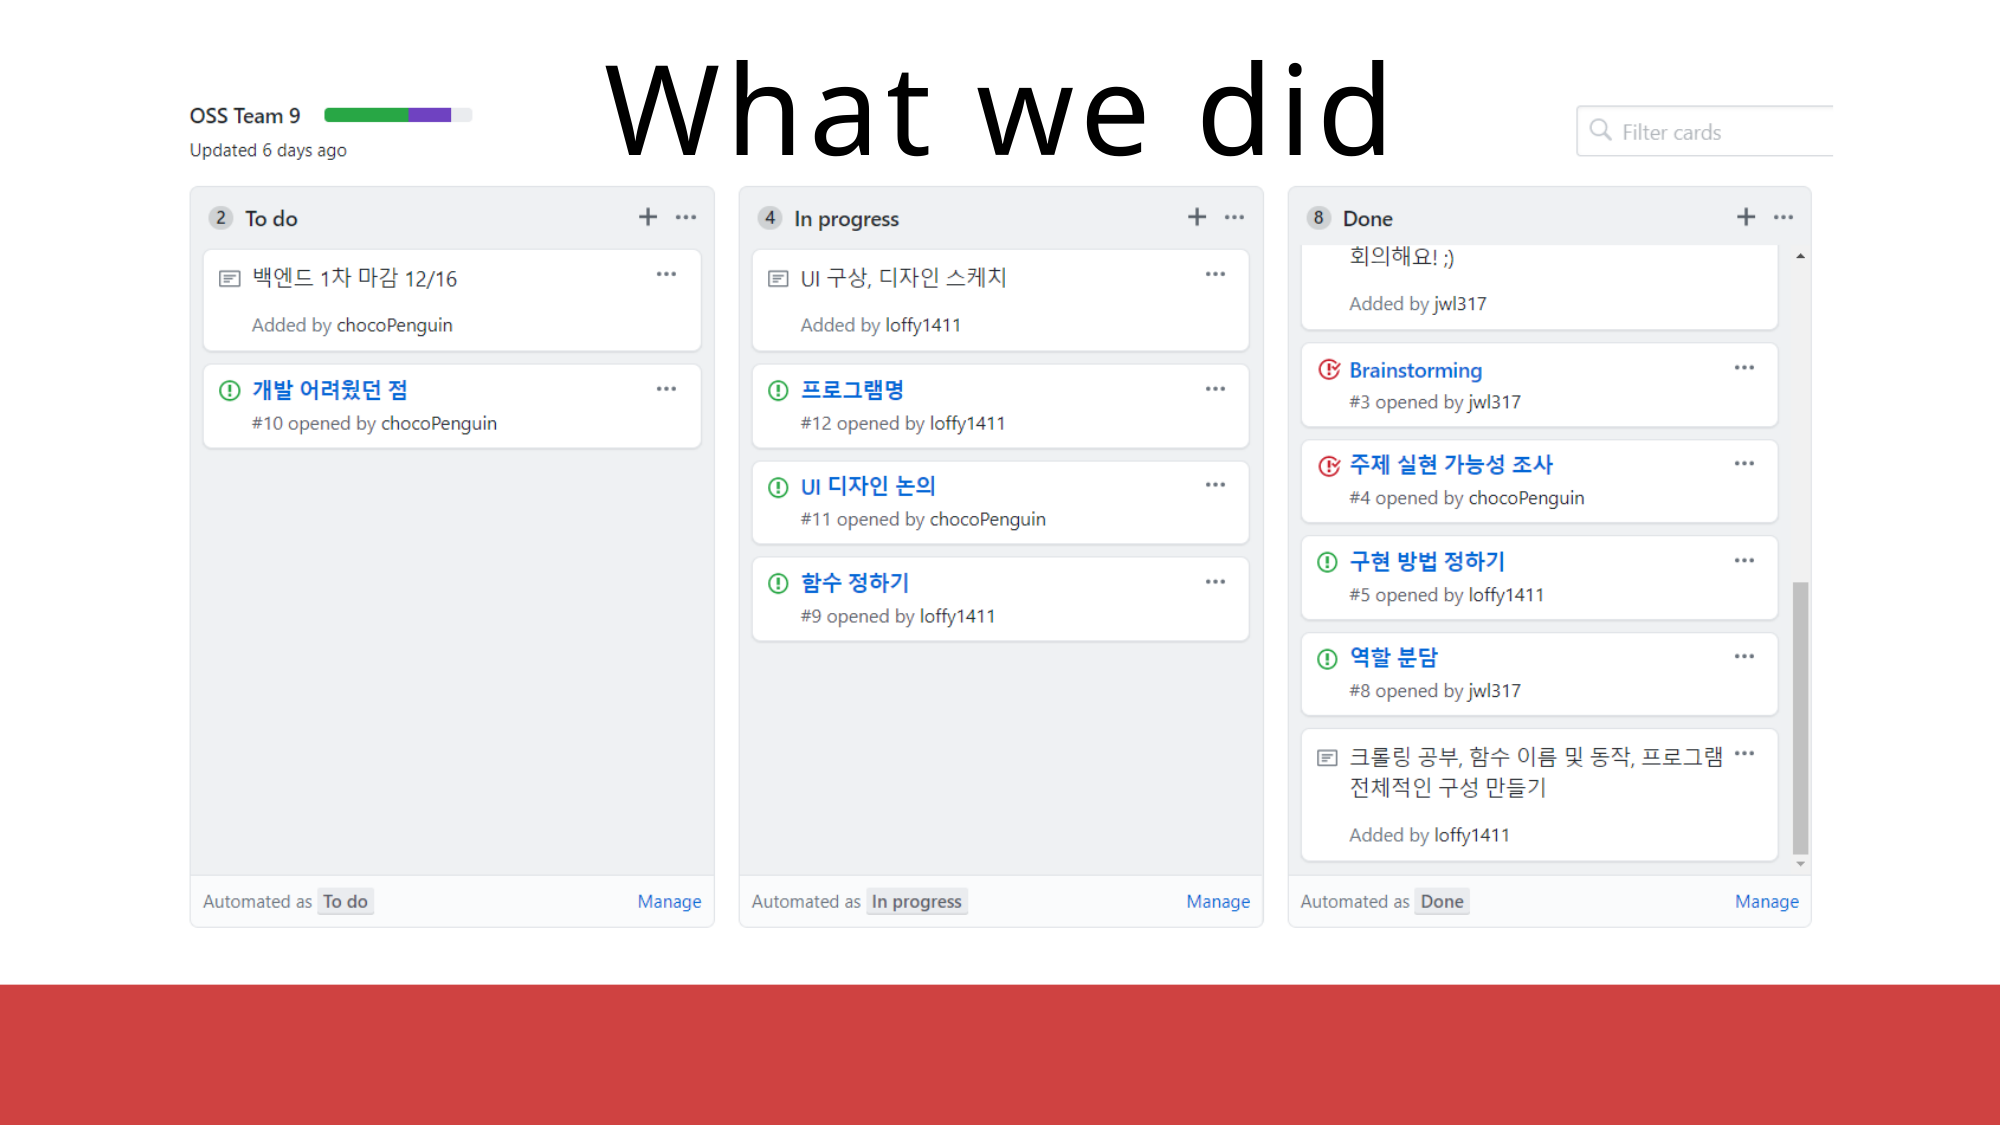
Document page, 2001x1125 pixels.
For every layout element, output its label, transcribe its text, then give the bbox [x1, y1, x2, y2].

picture [166, 81, 1834, 950]
text_box What we did [540, 23, 1460, 81]
text_box [0, 984, 2000, 1125]
